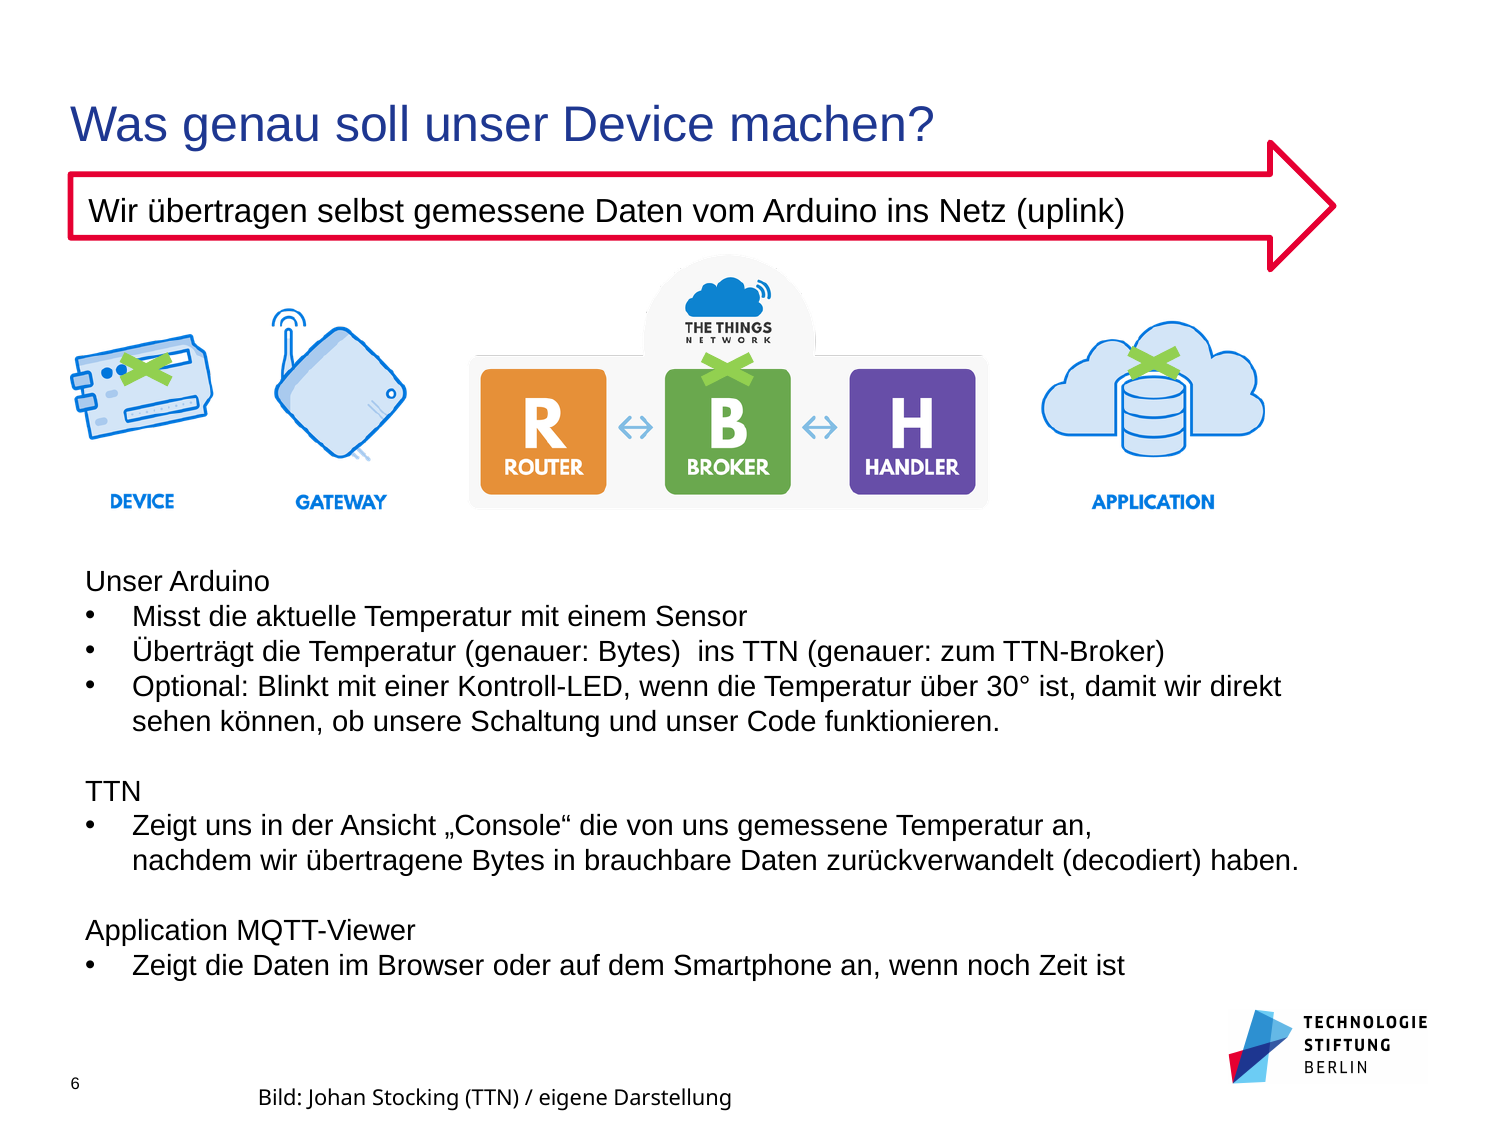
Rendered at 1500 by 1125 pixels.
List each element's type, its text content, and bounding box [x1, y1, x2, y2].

picture [70, 254, 1266, 515]
text_box Bild: Johan Stocking (TTN) / eigene Darstellung [243, 1056, 1108, 1097]
text_box Wir übertragen selbst gemessene Daten vom Arduino ins Netz (uplink) [68, 140, 1336, 272]
title Was genau soll unser Device machen? [70, 88, 1359, 148]
text_box Unser Arduino Misst die aktuelle Temperatur mit einem Sensor Überträgt die Temperatur (genauer: Bytes) ins TTN (genauer: zum TTN-Broker) Optional: Blinkt mit einer Kontroll-LED, wenn die Temperatur über 30° ist, damit wir direkt sehen können, ob unsere Schaltung und unser Code funktionieren. TTN Zeigt uns in der Ansicht „Console“ die von uns gemessene Temperatur an, nachdem wir übertragene Bytes in brauchbare Daten zurückverwandelt (decodiert) haben. Application MQTT-Viewer Zeigt die Daten im Browser oder auf dem Smartphone an, wenn noch Zeit ist [70, 554, 1385, 1024]
picture [1228, 1009, 1428, 1084]
slide_number 6 [70, 1073, 159, 1094]
